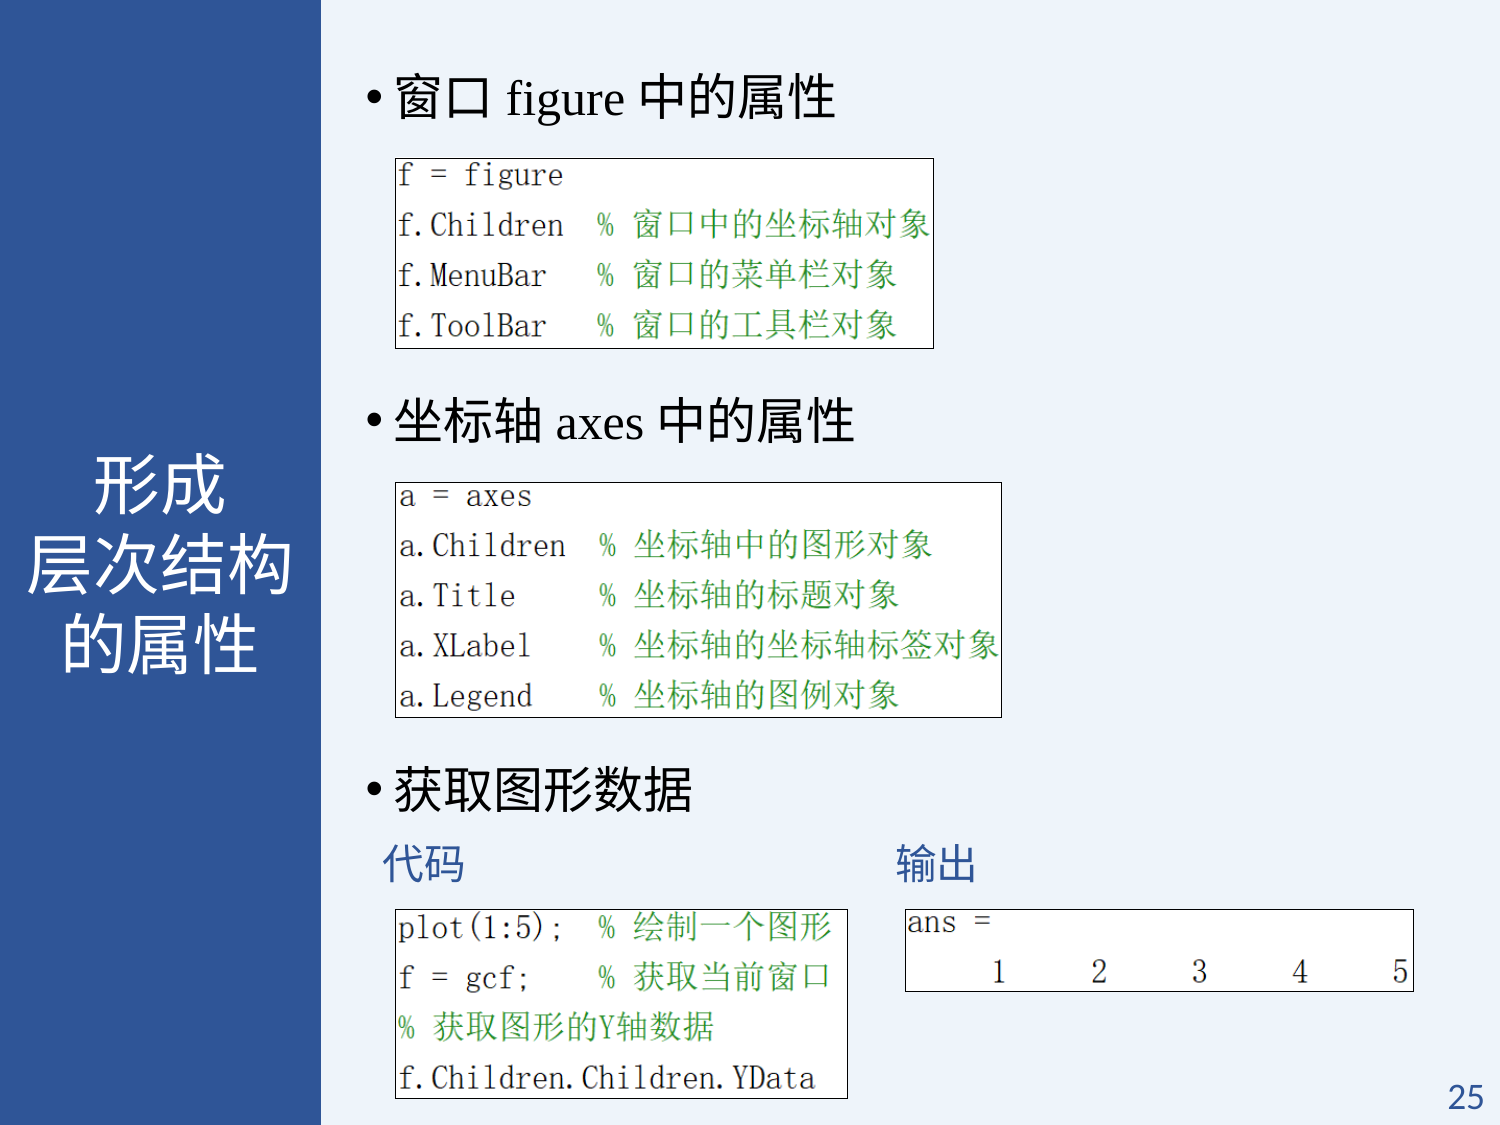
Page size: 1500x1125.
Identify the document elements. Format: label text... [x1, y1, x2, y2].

list 窗口figure中的属性 坐标轴axes中的属性 获取图形数据 [350, 58, 1472, 1053]
picture [395, 909, 848, 1099]
picture [395, 482, 1002, 718]
text_box 代码 [362, 830, 488, 895]
text_box 输出 [874, 830, 1000, 895]
picture [395, 157, 934, 349]
list 形成 层次结构的属性 [7, 164, 314, 961]
picture [905, 909, 1414, 992]
